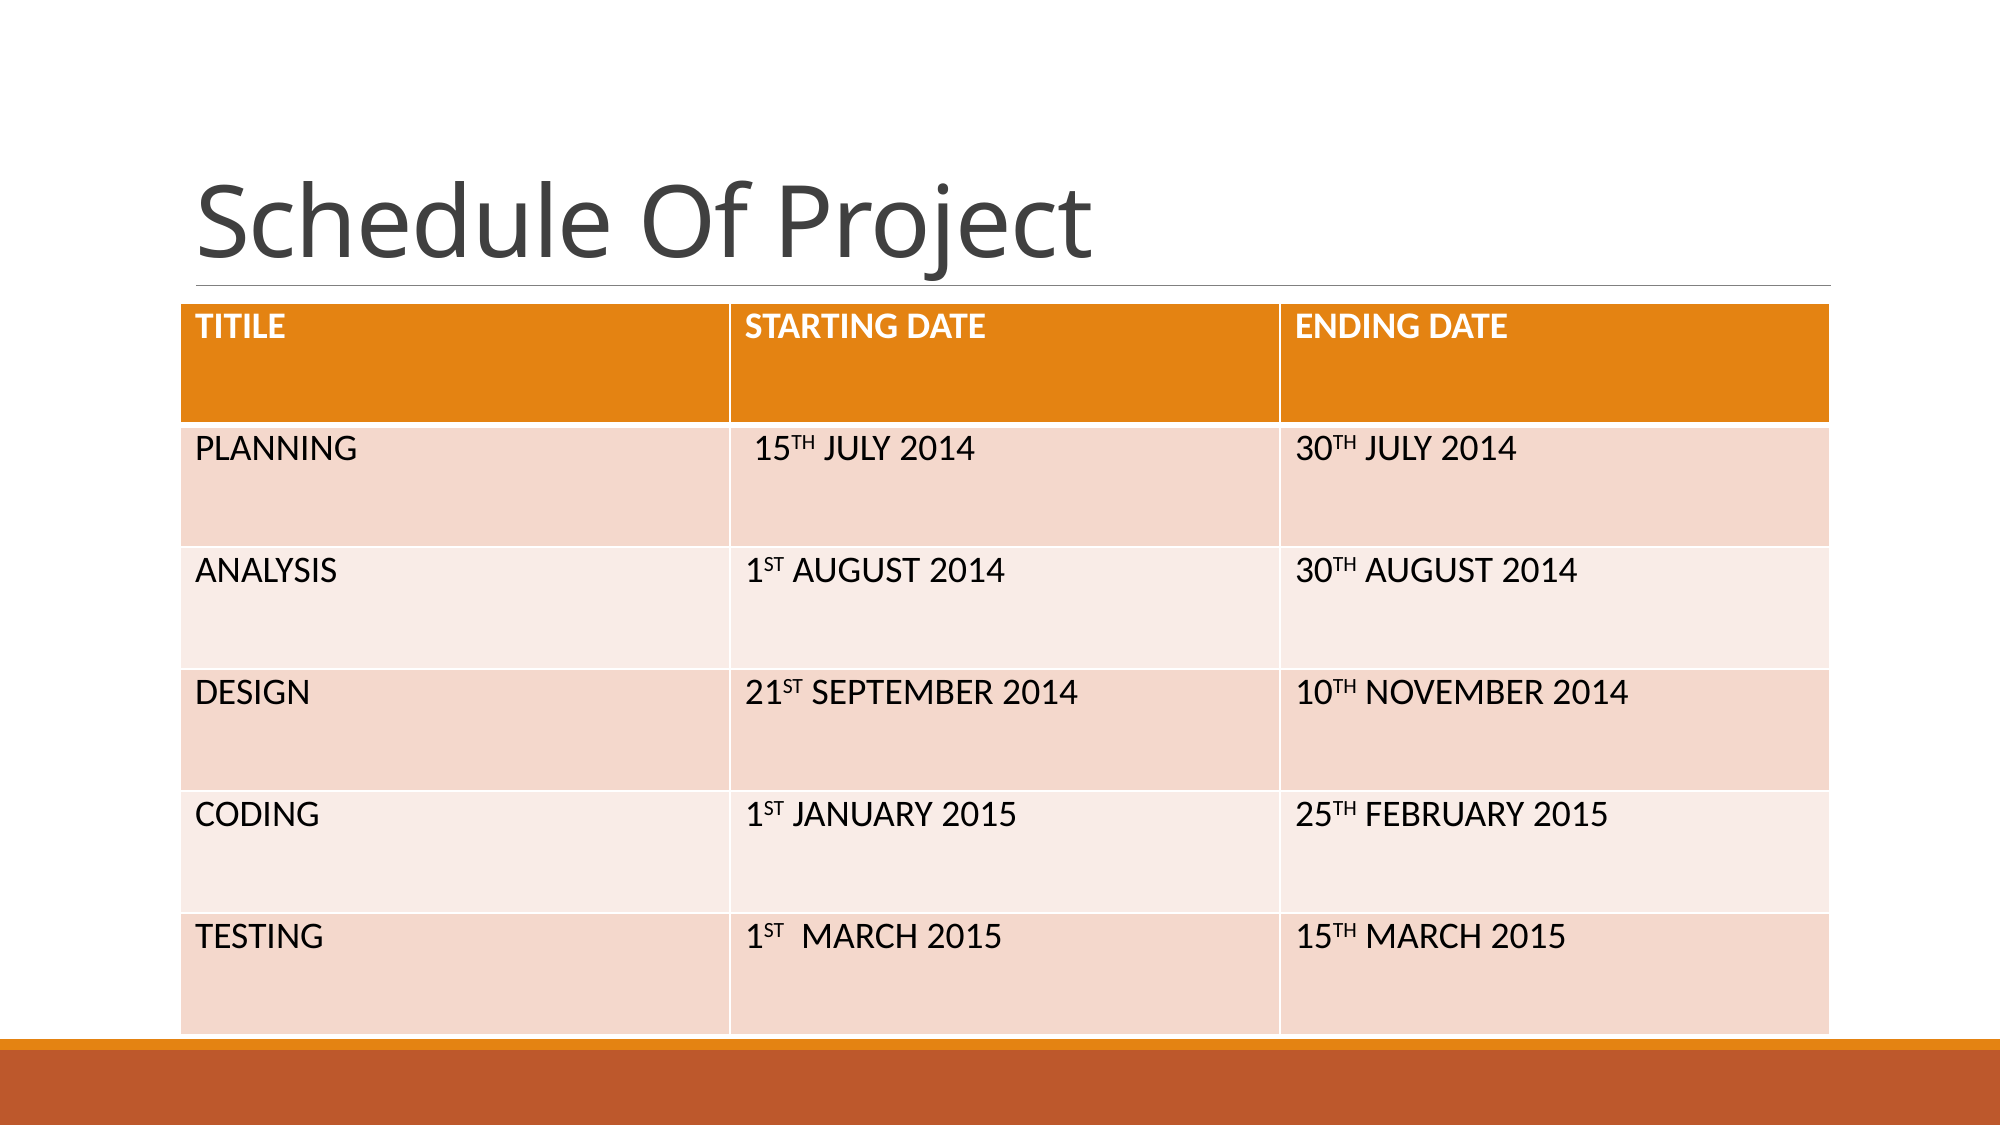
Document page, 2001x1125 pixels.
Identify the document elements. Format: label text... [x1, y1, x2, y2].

table_cell PLANNING [181, 428, 729, 546]
table_cell ANALYSIS [181, 548, 729, 668]
table_cell 25TH FEBRUARY 2015 [1281, 792, 1829, 912]
table_cell TESTING [181, 914, 729, 1034]
table_cell 21ST SEPTEMBER 2014 [731, 670, 1279, 790]
table_cell DESIGN [181, 670, 729, 790]
table_cell 15TH MARCH 2015 [1281, 914, 1829, 1034]
table_cell 30TH AUGUST 2014 [1281, 548, 1829, 668]
table_cell 15TH JULY 2014 [731, 428, 1279, 546]
title Schedule Of Project [180, 47, 1830, 285]
table_header STARTING DATE [731, 304, 1279, 422]
table_cell 1ST MARCH 2015 [731, 914, 1279, 1034]
table_cell CODING [181, 792, 729, 912]
table_cell 10TH NOVEMBER 2014 [1281, 670, 1829, 790]
table_header TITILE [181, 304, 729, 422]
table_cell 1ST AUGUST 2014 [731, 548, 1279, 668]
table_cell 1ST JANUARY 2015 [731, 792, 1279, 912]
table_header ENDING DATE [1281, 304, 1829, 422]
table_cell 30TH JULY 2014 [1281, 428, 1829, 546]
